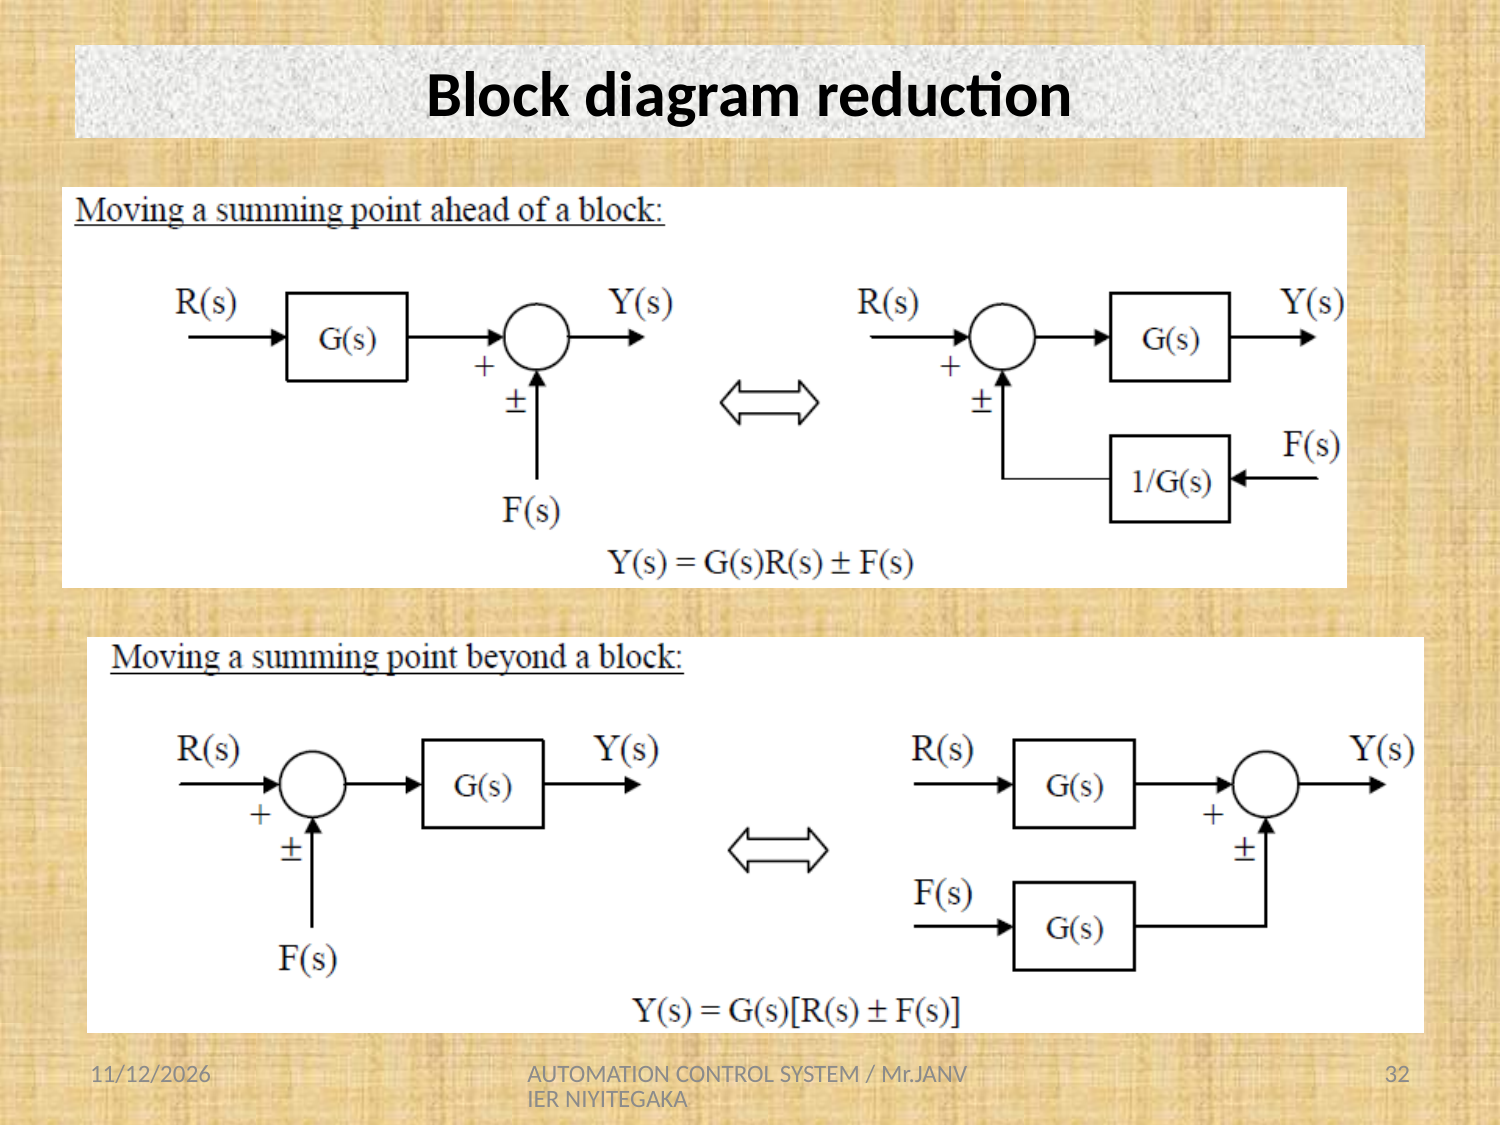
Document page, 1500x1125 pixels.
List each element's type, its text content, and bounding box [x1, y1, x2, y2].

slide_number 32 [1074, 1042, 1425, 1103]
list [62, 187, 1348, 588]
footer AUTOMATION CONTROL SYSTEM / Mr.JANVIER NIYITEGAKA [512, 1042, 988, 1103]
title Block diagram reduction [75, 45, 1425, 138]
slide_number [75, 1042, 425, 1103]
picture [0, 0, 1500, 1125]
